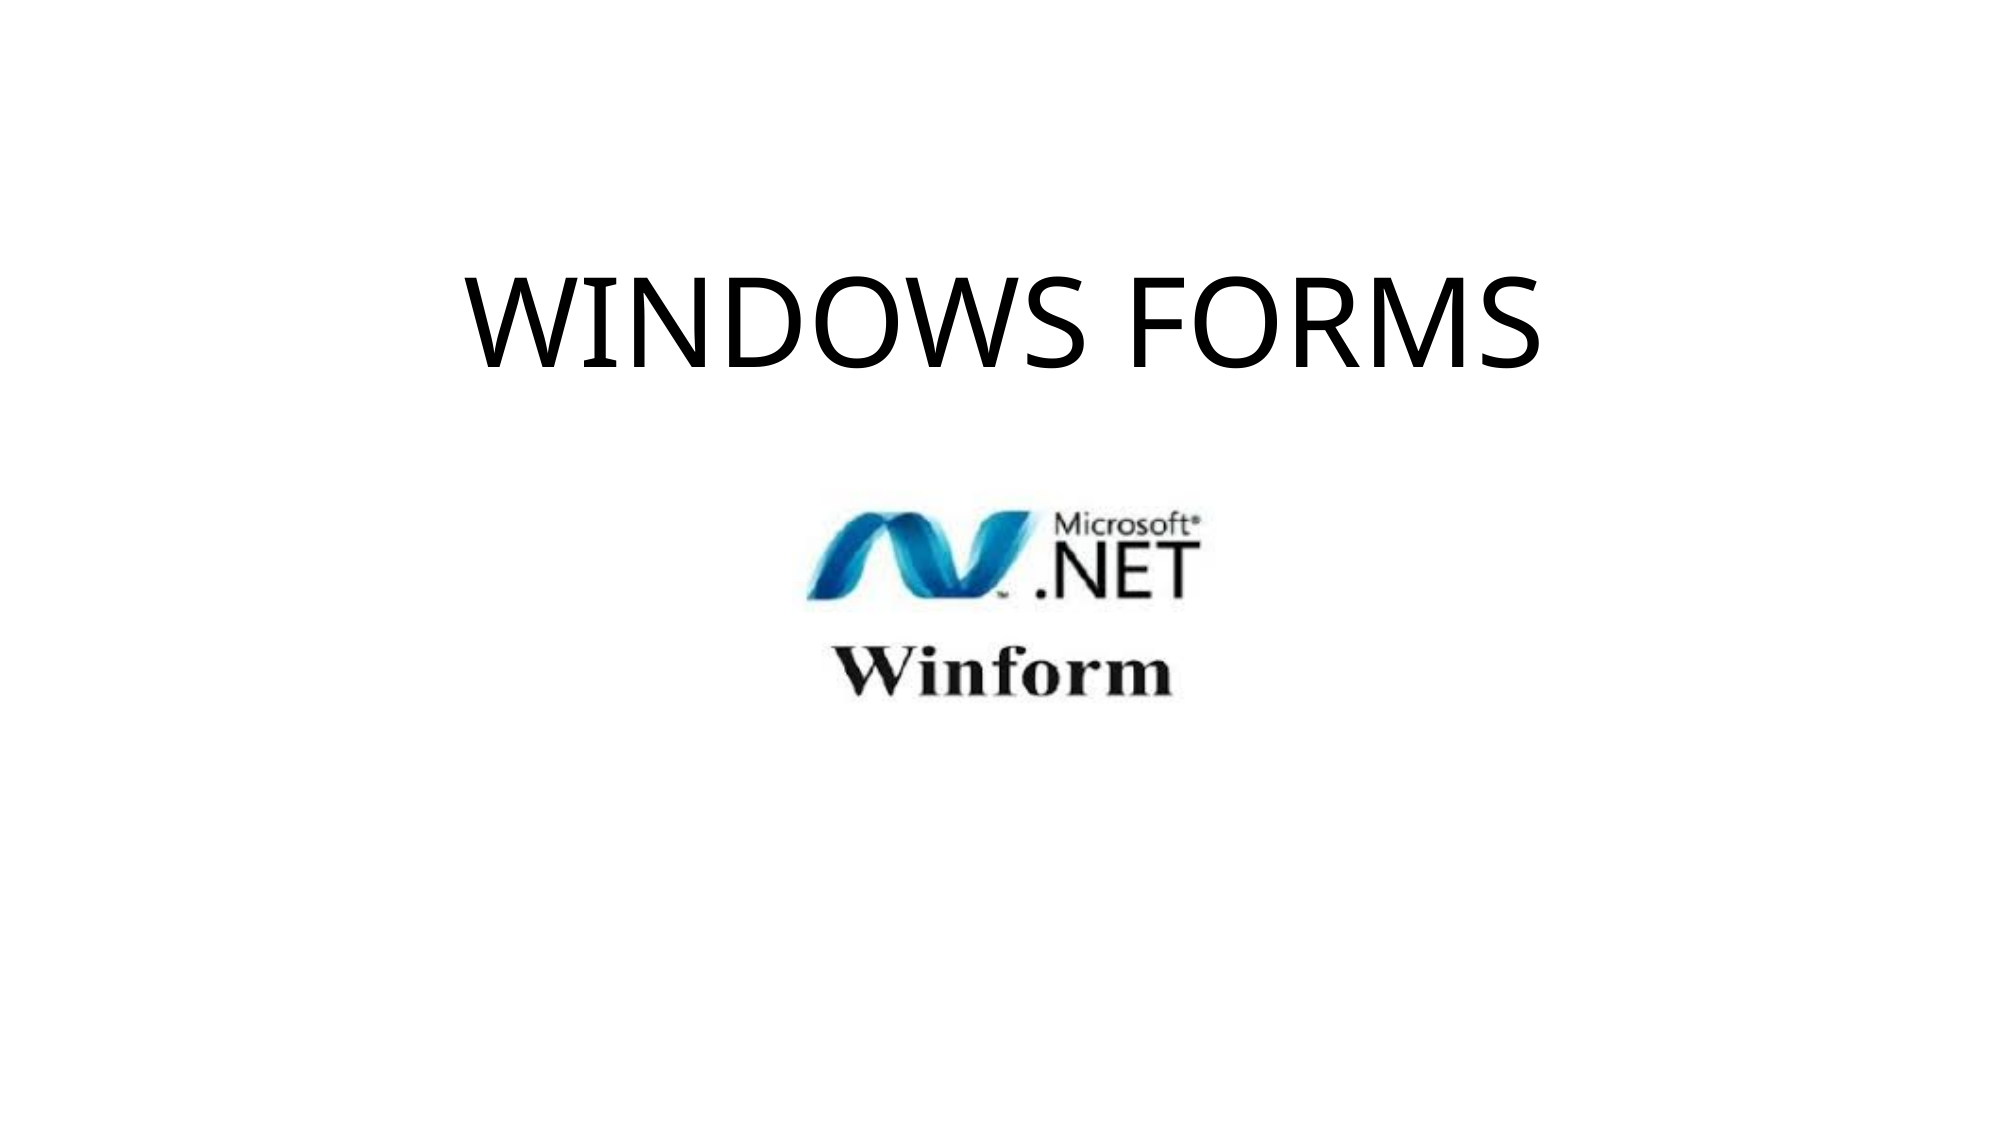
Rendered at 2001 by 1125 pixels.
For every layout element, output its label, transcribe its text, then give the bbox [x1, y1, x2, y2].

title WINDOWS FORMS [254, 182, 1755, 403]
picture [792, 401, 1217, 826]
